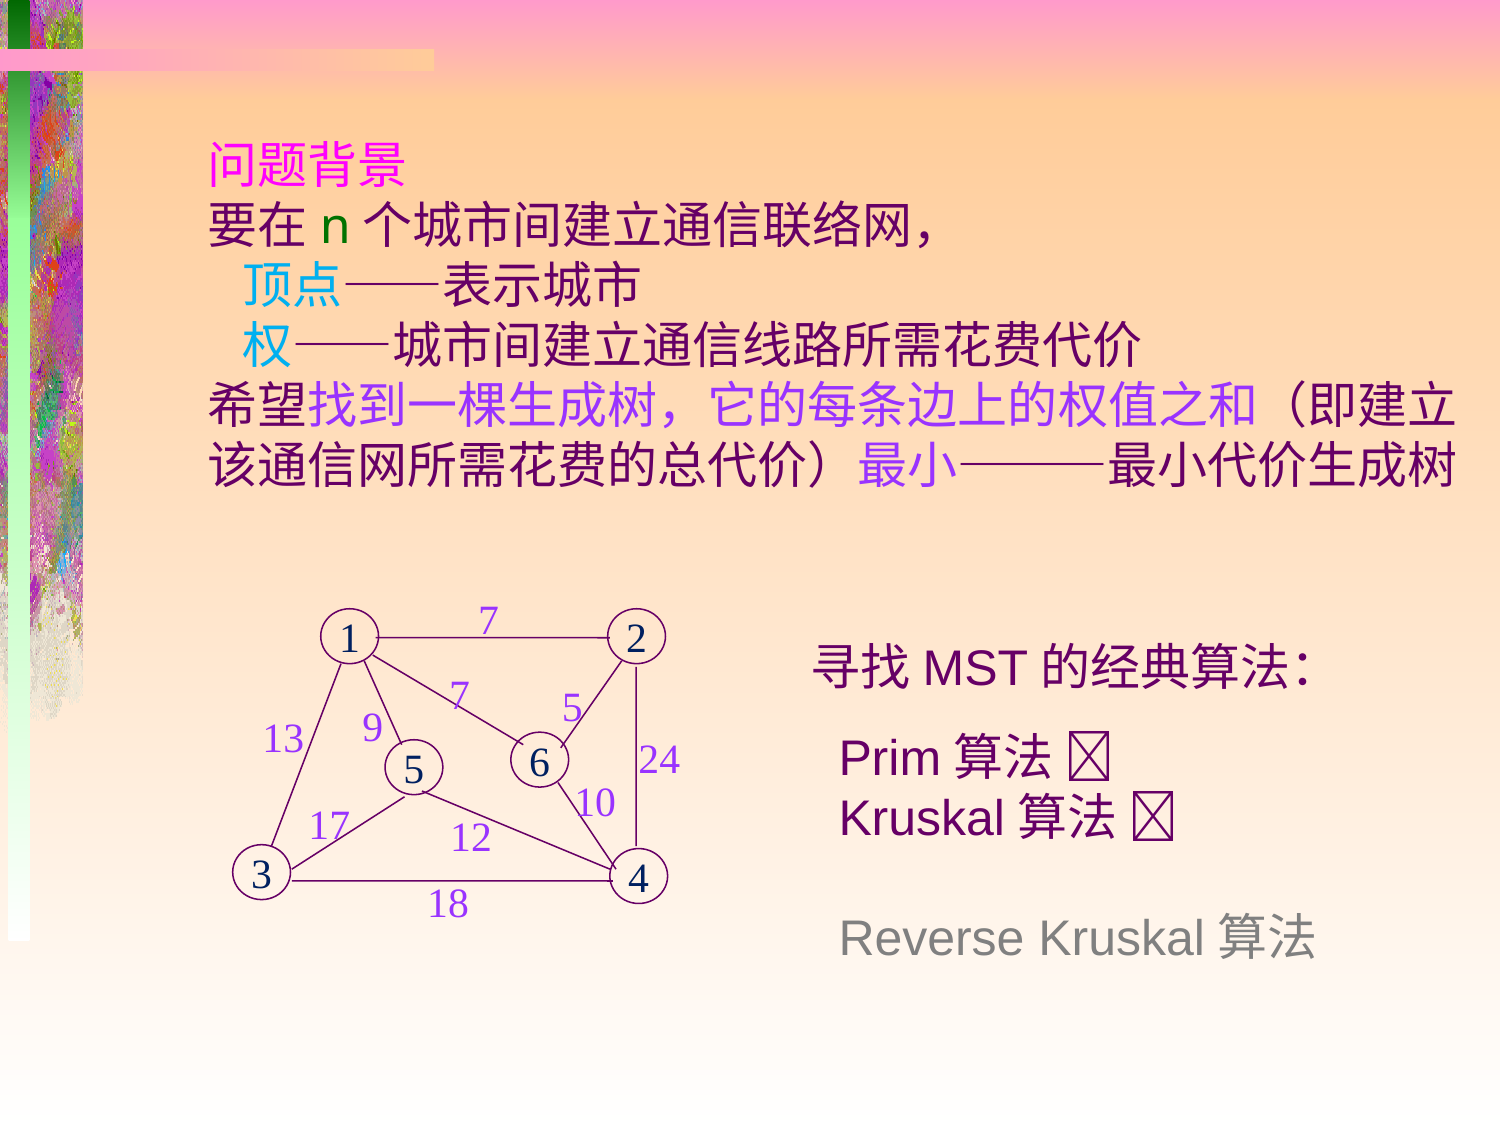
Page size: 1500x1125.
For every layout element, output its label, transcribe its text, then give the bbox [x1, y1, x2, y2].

text_box 寻找MST的经典算法： Prim算法  Kruskal算法  Reverse Kruskal算法 [795, 628, 1353, 973]
picture [29, 71, 83, 821]
picture [0, 0, 9, 50]
picture [29, 0, 83, 50]
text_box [232, 585, 696, 934]
picture [0, 71, 9, 821]
text_box 问题背景 要在n个城市间建立通信联络网， 顶点——表示城市 权——城市间建立通信线路所需花费代价 希望找到一棵生成树，它的每条边上的权值之和（即建立 该通信网所需花费的总代价）最小———最小代价生成树 [192, 126, 1473, 502]
